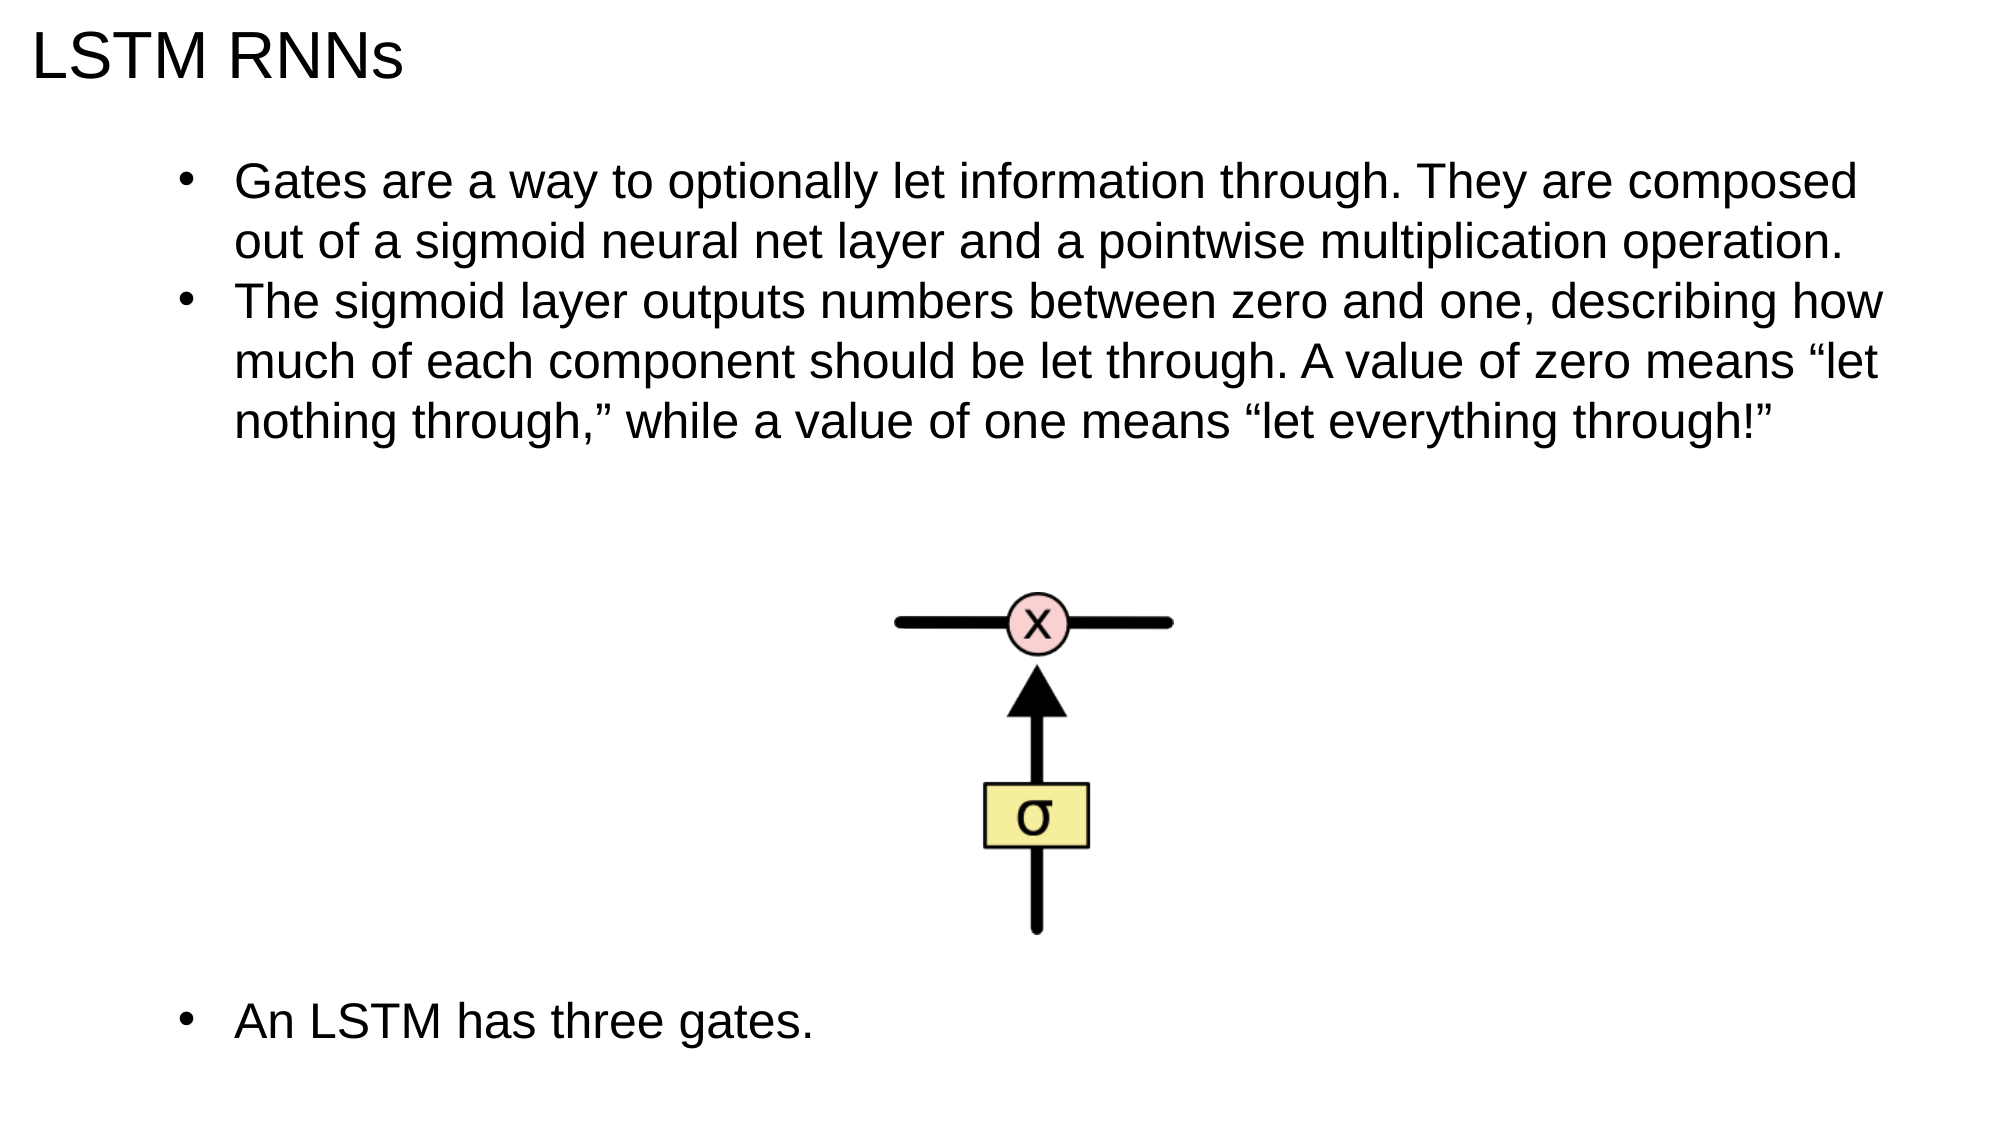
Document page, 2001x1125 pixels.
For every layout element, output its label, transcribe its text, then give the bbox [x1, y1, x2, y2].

text_box LSTM RNNs [16, 4, 421, 99]
picture [894, 592, 1174, 935]
text_box Gates are a way to optionally let information through. They are composed out of a sigmoid neural net layer and a pointwise multiplication operation. The sigmoid layer outputs numbers between zero and one, describing how much of each component should be let through. A value of zero means “let nothing through,” while a value of one means “let everything through!” An LSTM has three gates. [163, 140, 1905, 1056]
